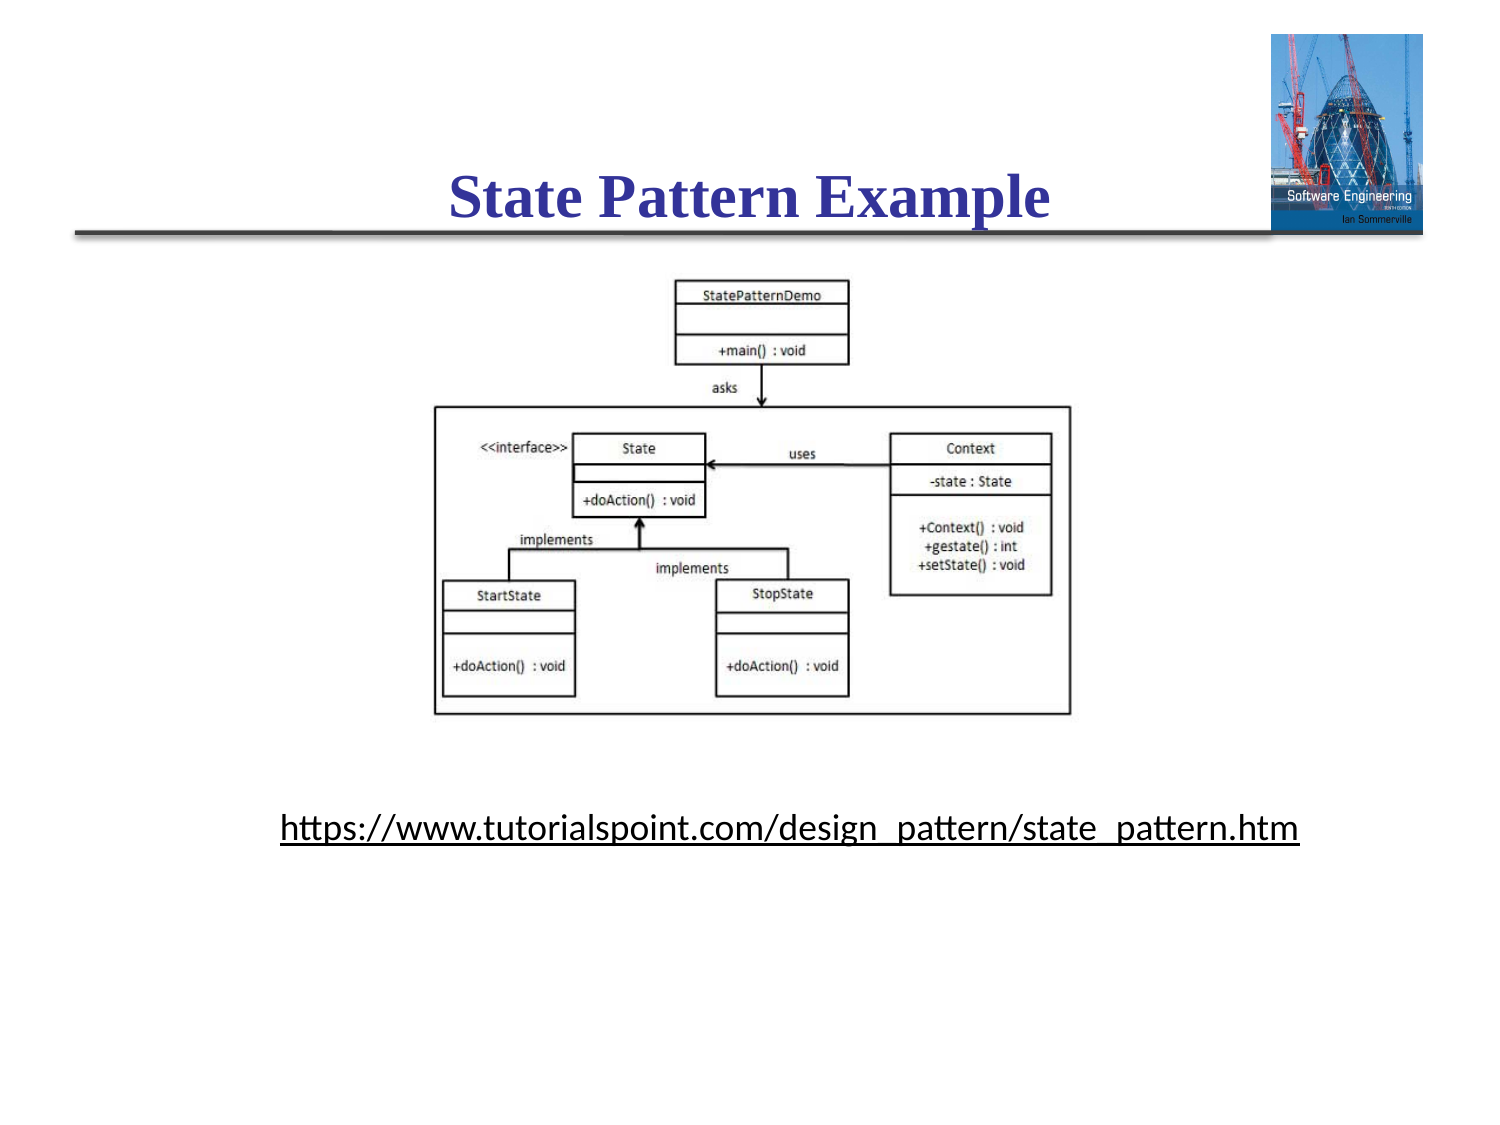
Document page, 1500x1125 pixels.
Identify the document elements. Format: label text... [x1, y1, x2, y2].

picture [421, 271, 1079, 726]
text_box https://www.tutorialspoint.com/design_pattern/state_pattern.htm [265, 796, 1343, 856]
picture [1271, 34, 1423, 148]
text_box State Pattern Example [50, 148, 1450, 236]
